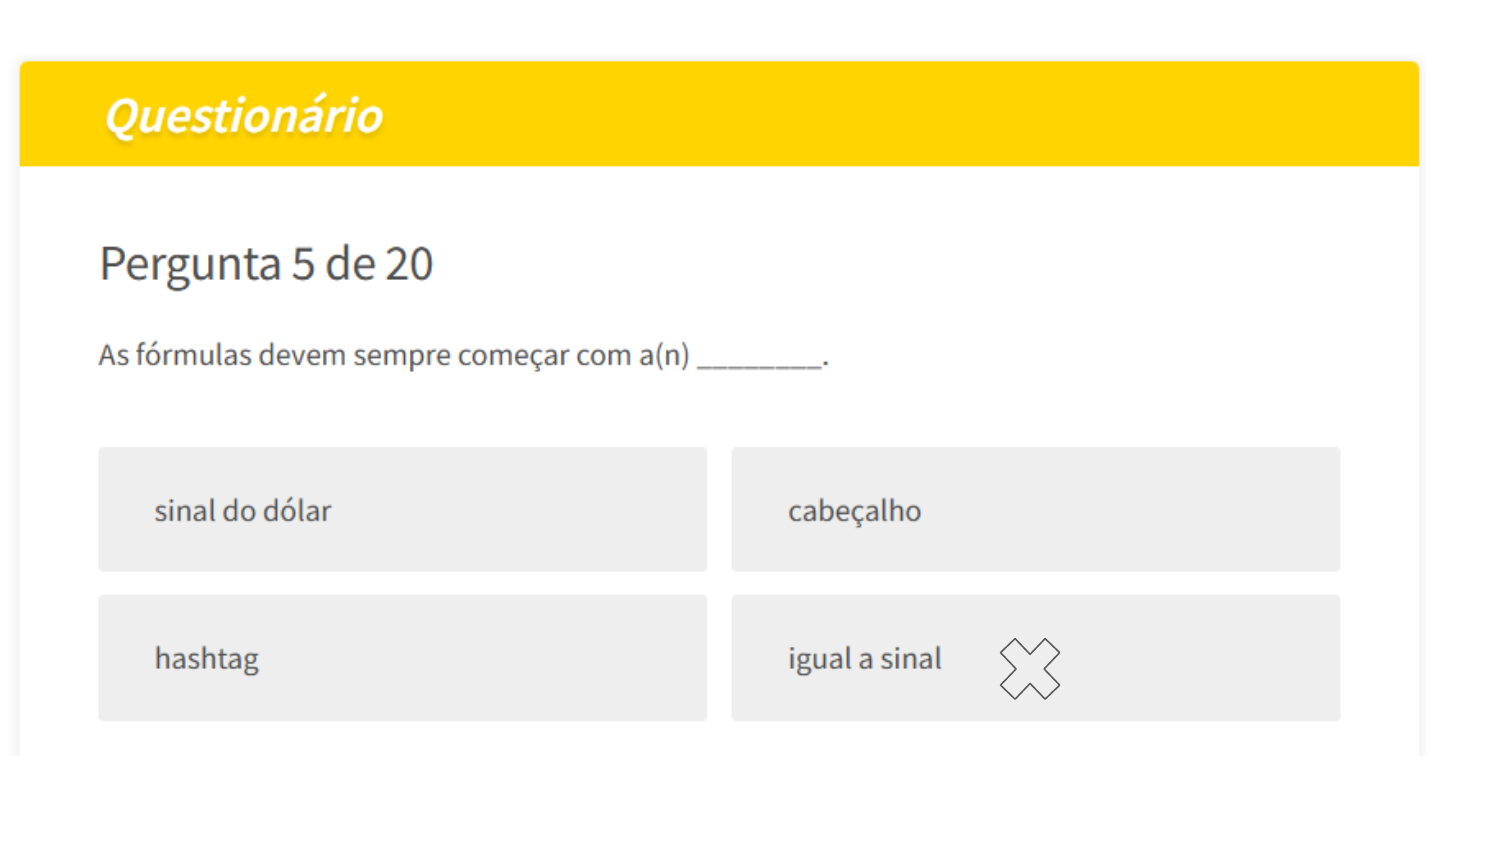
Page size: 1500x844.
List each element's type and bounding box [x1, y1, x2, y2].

picture [6, 54, 1426, 756]
